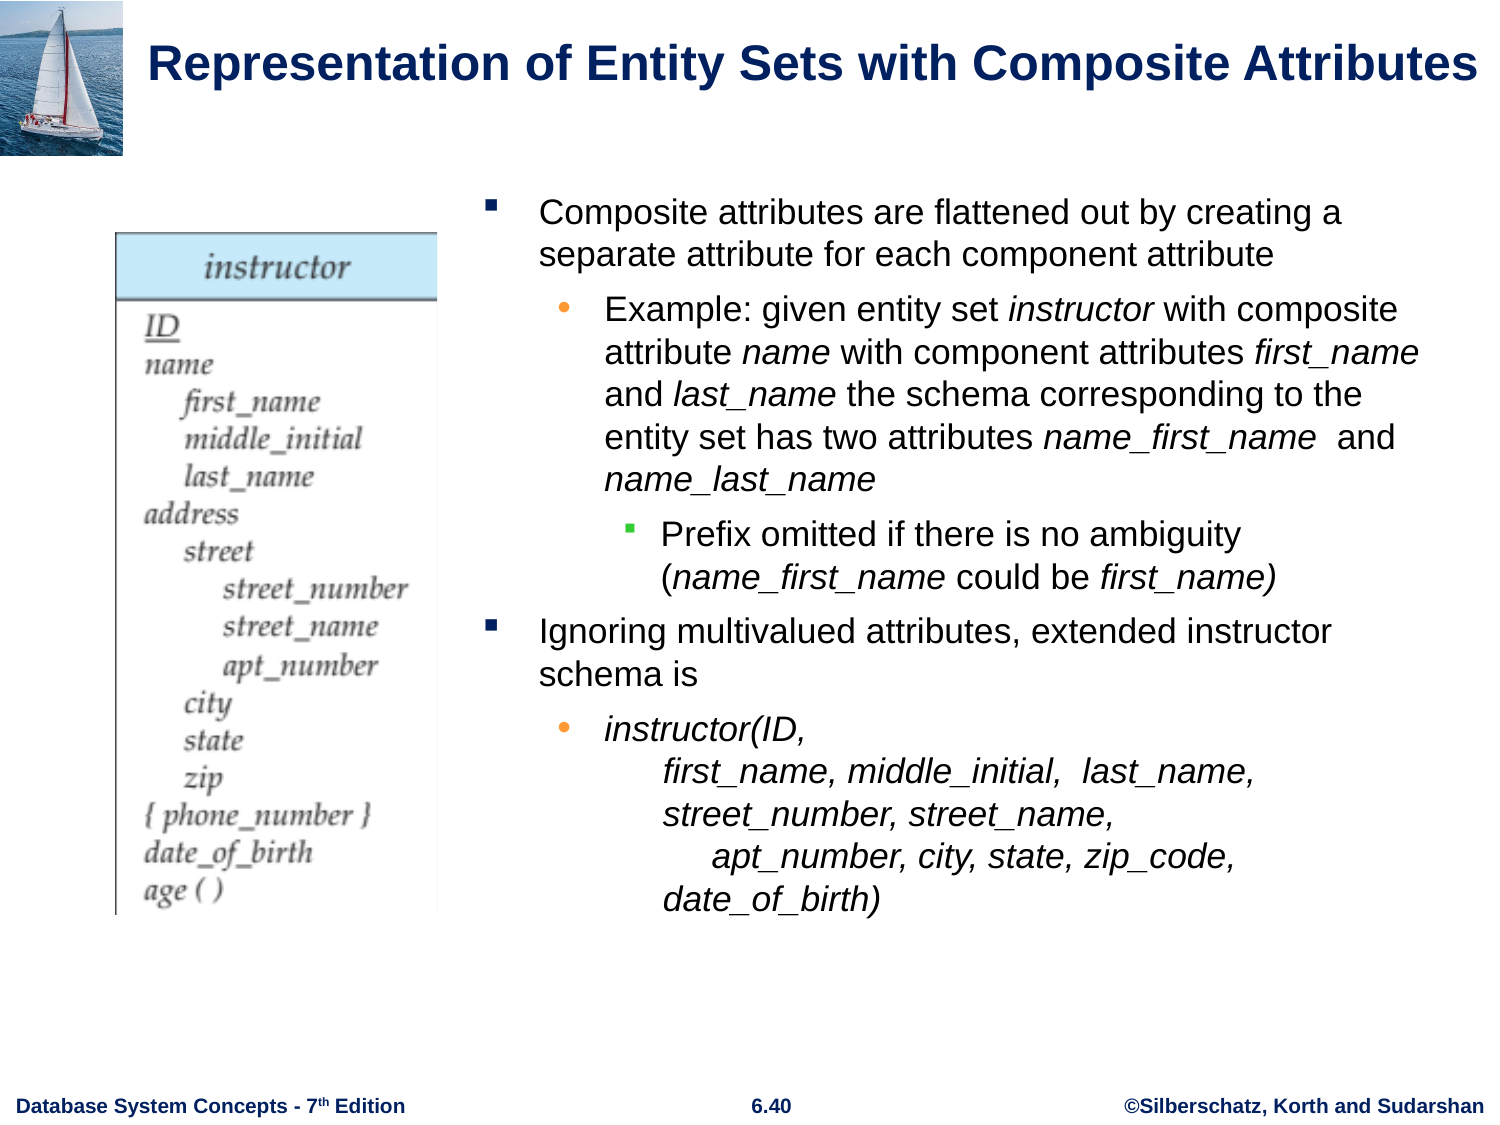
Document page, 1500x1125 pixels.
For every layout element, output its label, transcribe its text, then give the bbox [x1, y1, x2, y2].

list Composite attributes are flattened out by creating a separate attribute for each component attribute Example: given entity set instructor with composite attribute name with component attributes first_name and last_name the schema corresponding to the entity set has two attributes name_first_name and name_last_name Prefix omitted if there is no ambiguity (name_first_name could be first_name) Ignoring multivalued attributes, extended instructor schema is instructor(ID, first_name, middle_initial, last_name, street_number, street_name, apt_number, city, state, zip_code, date_of_birth) [467, 181, 1456, 1018]
picture [0, 1, 123, 156]
picture [114, 231, 438, 915]
title Representation of Entity Sets with Composite Attributes [126, 0, 1500, 99]
